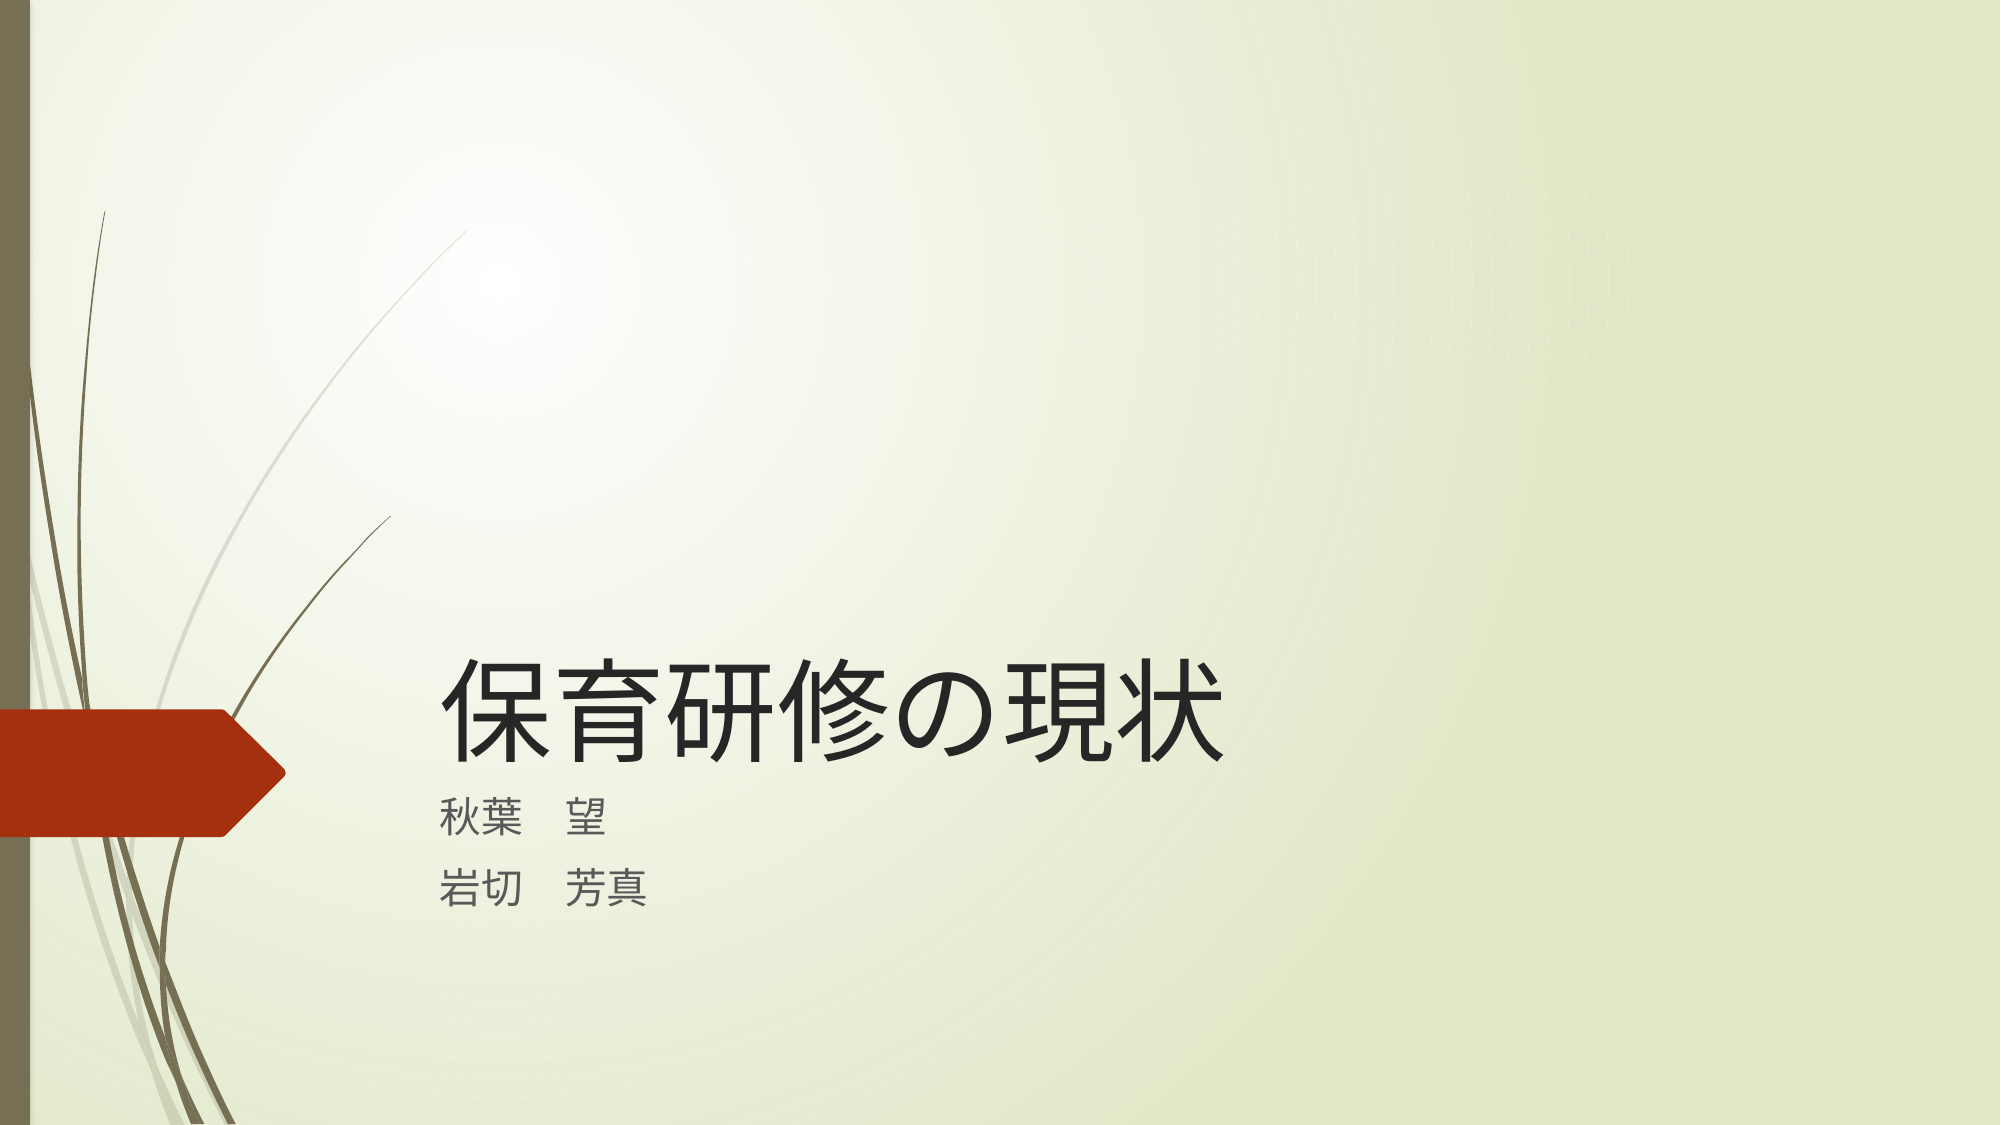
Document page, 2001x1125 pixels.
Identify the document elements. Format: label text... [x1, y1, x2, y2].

title 保育研修の現状 [424, 412, 1888, 783]
subtitle 秋葉 望 岩切 芳真 [424, 783, 1888, 969]
